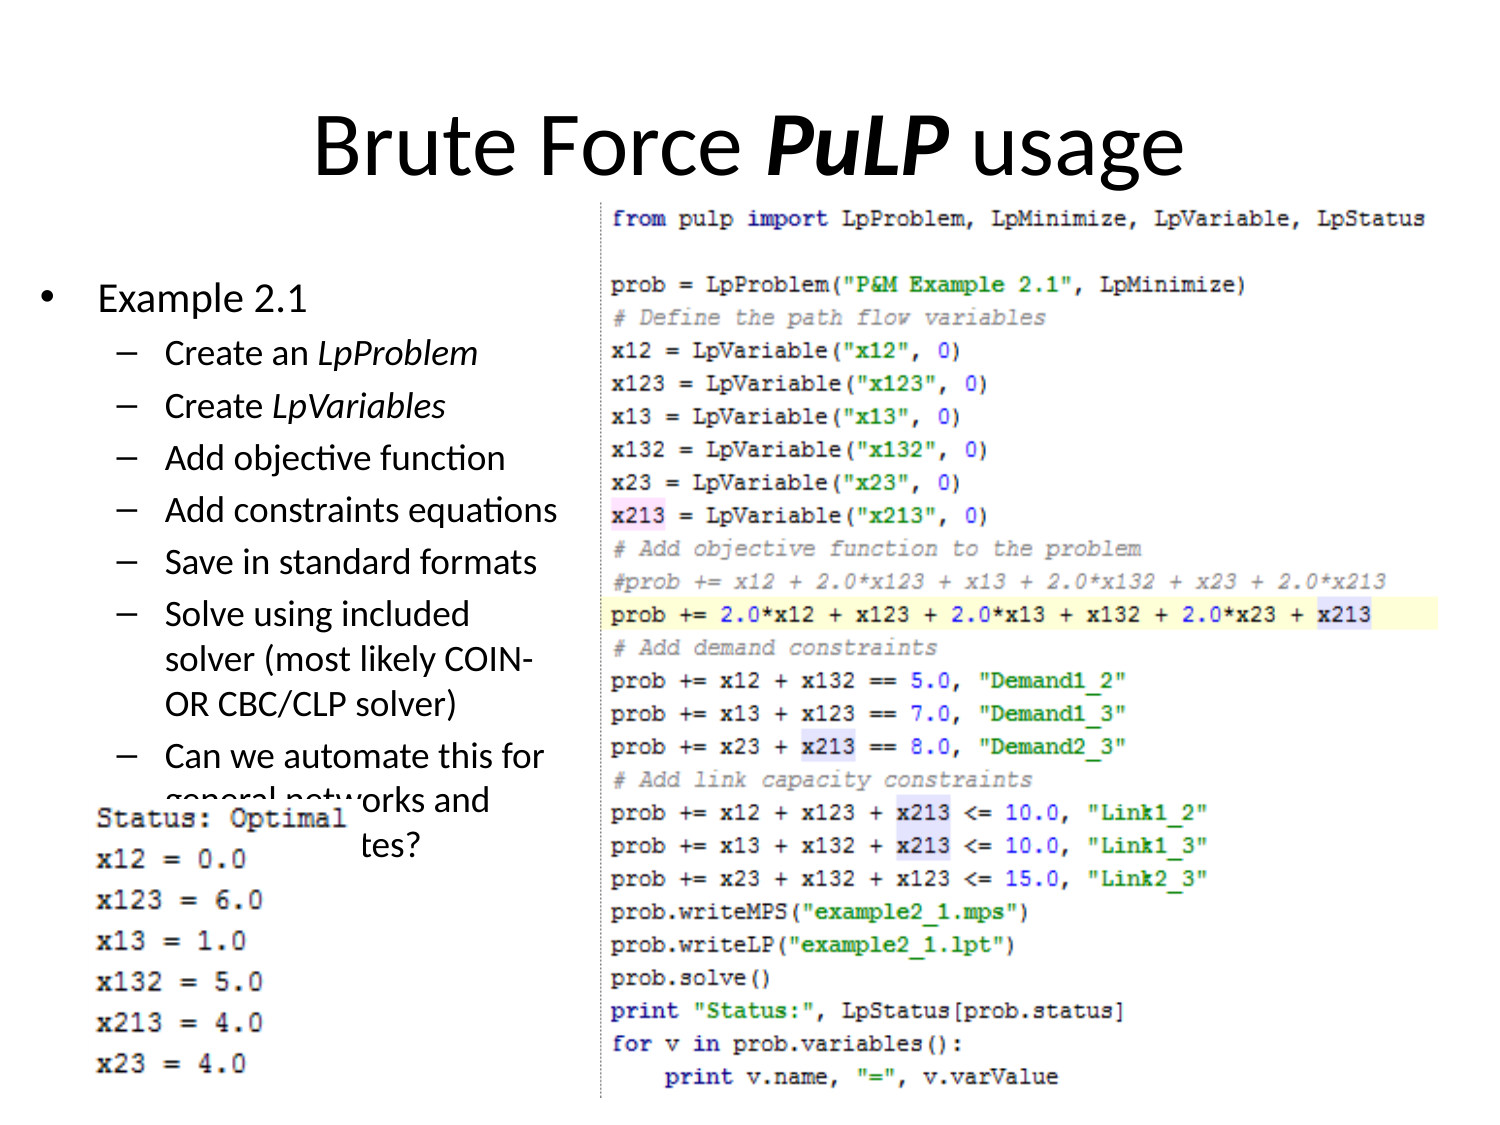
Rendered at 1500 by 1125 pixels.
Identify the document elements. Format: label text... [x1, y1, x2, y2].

picture [87, 799, 363, 1083]
picture [599, 201, 1438, 1098]
list Example 2.1 Create an LpProblem Create LpVariables Add objective function Add constraints equations Save in standard formats Solve using included solver (most likely COIN-OR CBC/CLP solver) Can we automate this for general networks and path candidates? [24, 262, 575, 888]
title Brute Force PuLP usage [75, 45, 1425, 233]
